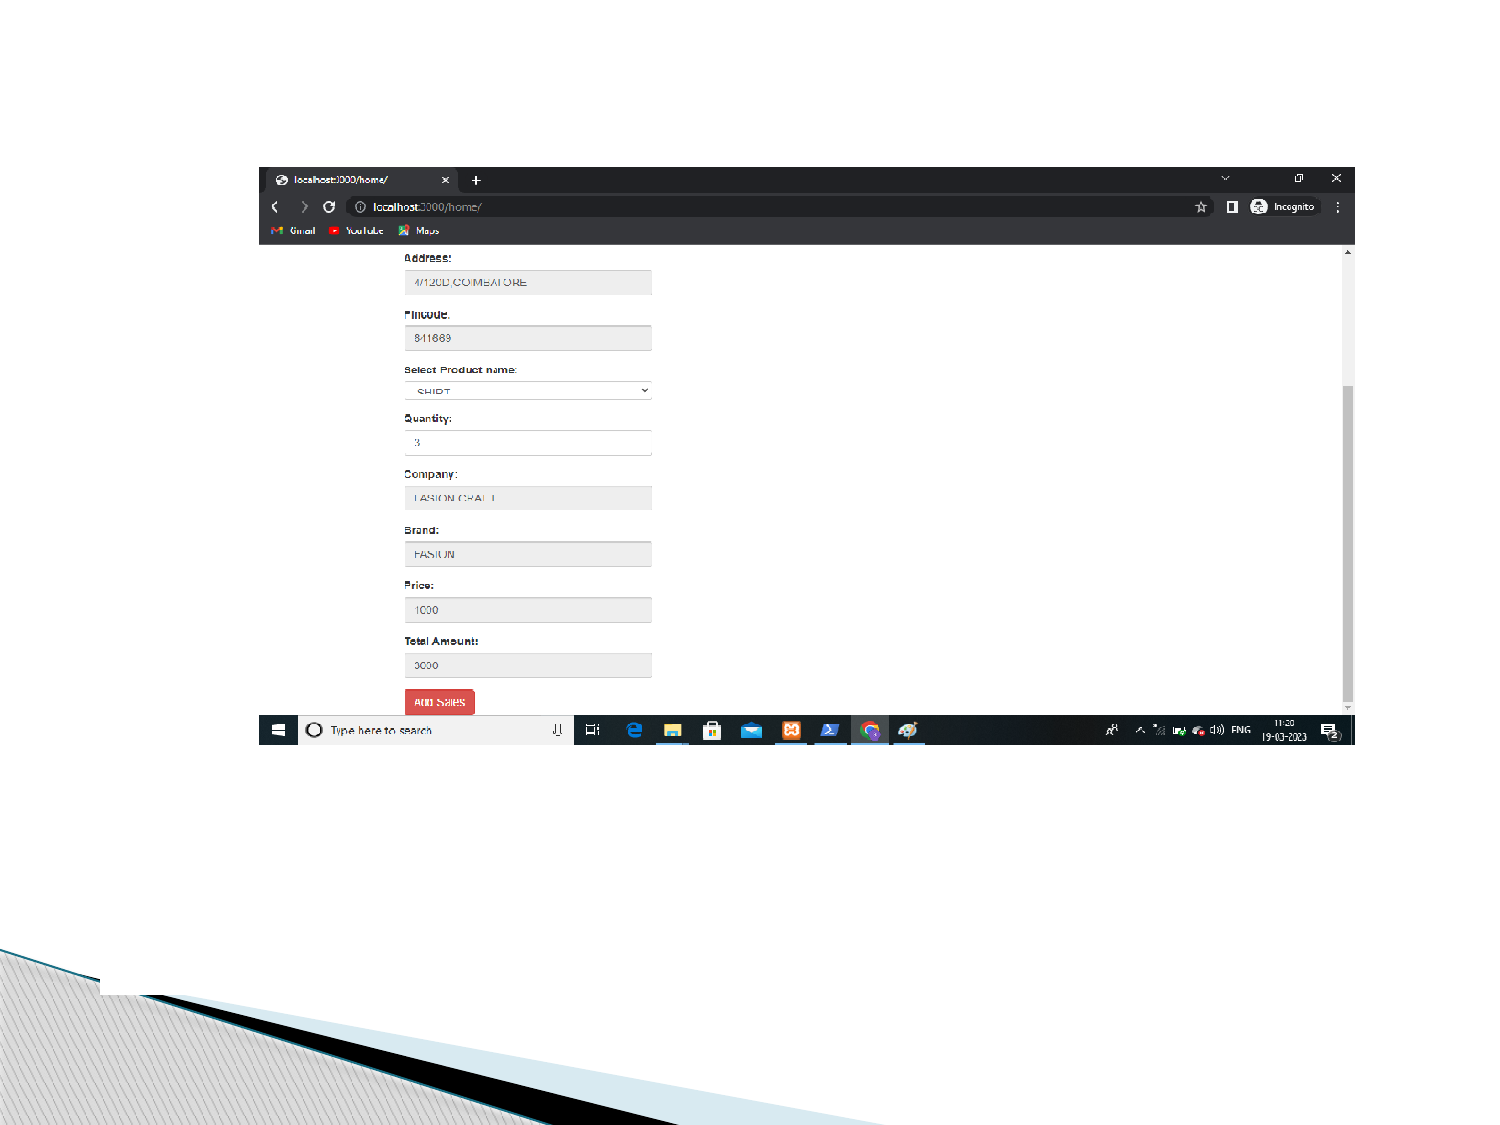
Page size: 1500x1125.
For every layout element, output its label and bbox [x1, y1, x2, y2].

picture [100, 140, 1449, 995]
